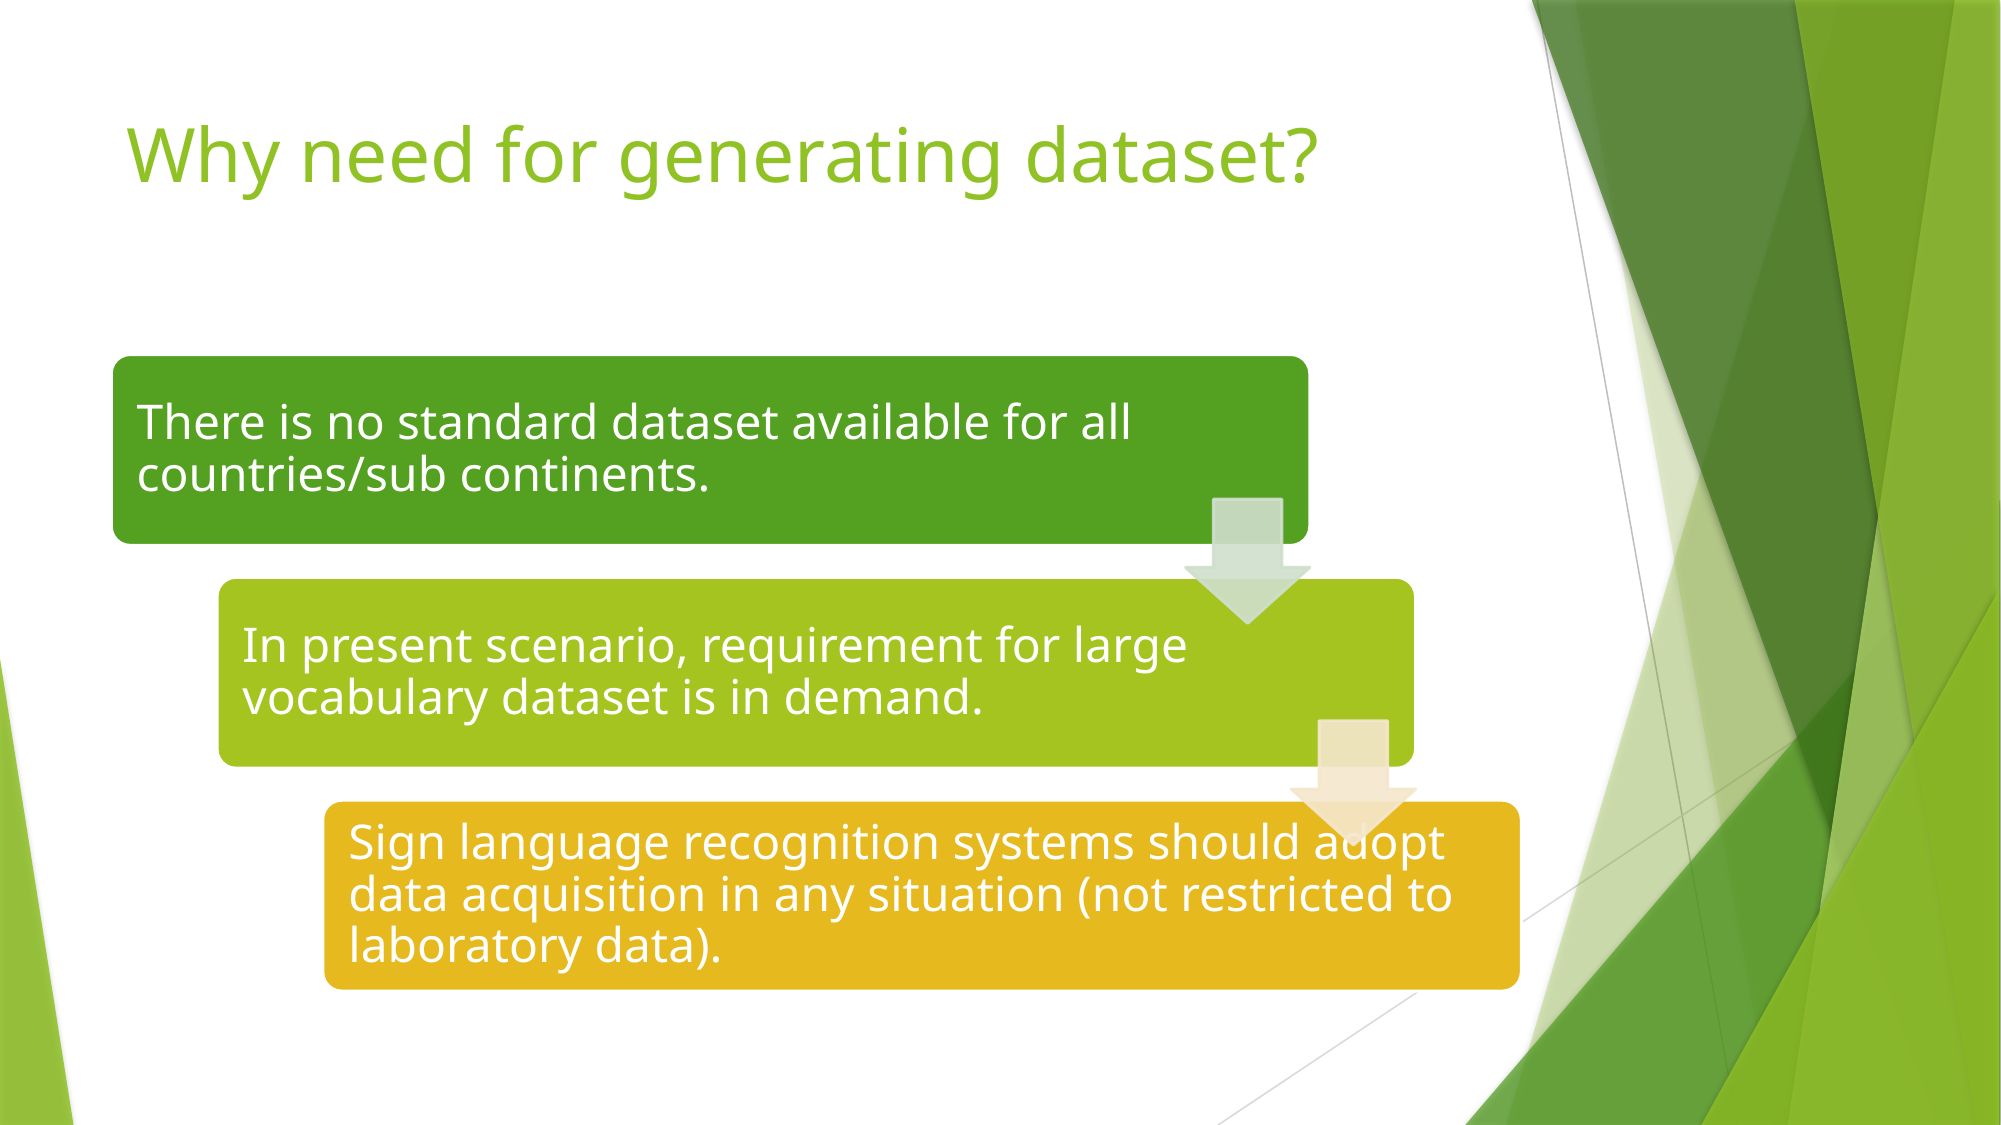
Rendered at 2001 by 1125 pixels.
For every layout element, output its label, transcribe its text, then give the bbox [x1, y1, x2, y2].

title Why need for generating dataset? [111, 99, 1522, 317]
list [110, 353, 1522, 992]
